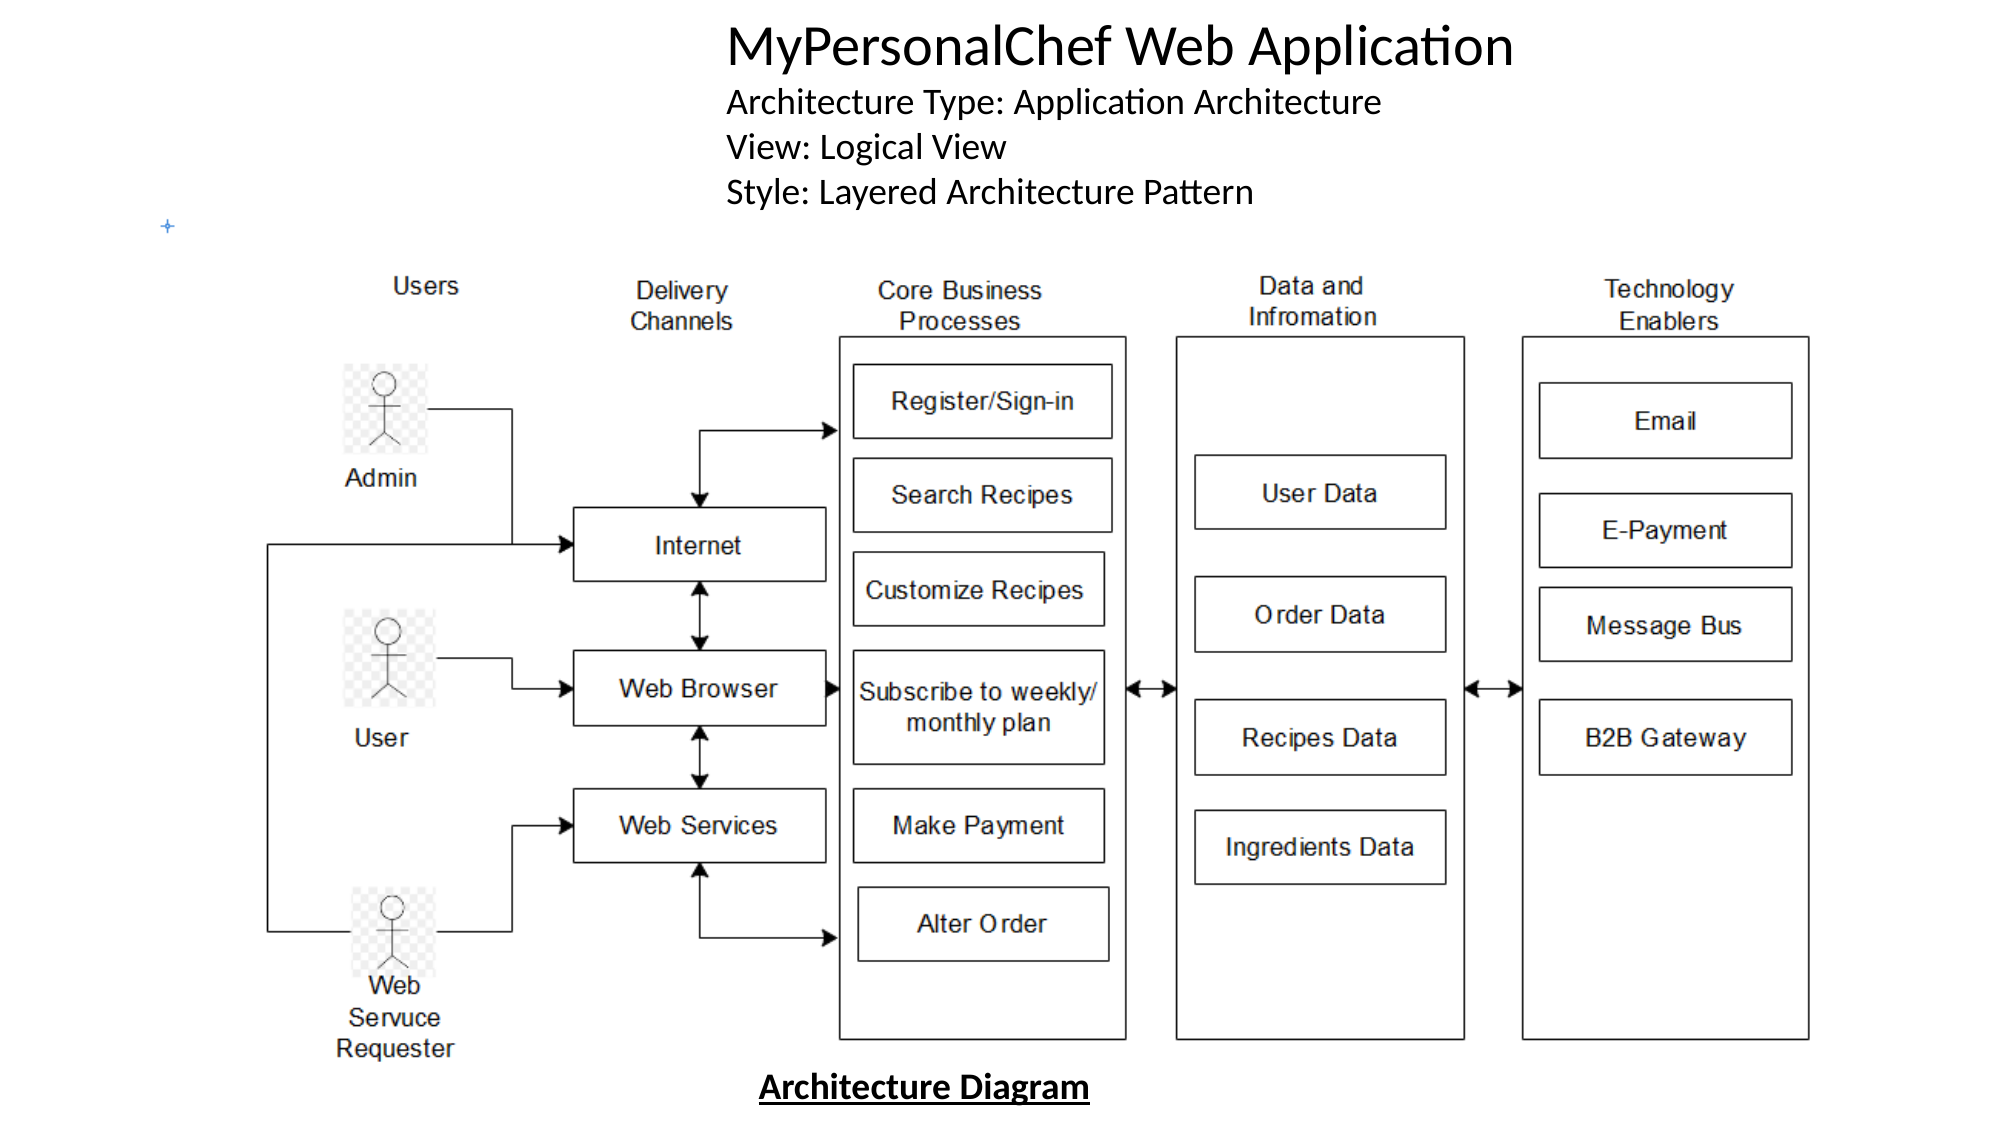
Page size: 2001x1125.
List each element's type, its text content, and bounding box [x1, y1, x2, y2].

text_box MyPersonalChef Web Application Architecture Type: Application Architecture View: Logical View Style: Layered Architecture Pattern [711, 0, 1712, 201]
picture [104, 201, 1896, 1125]
